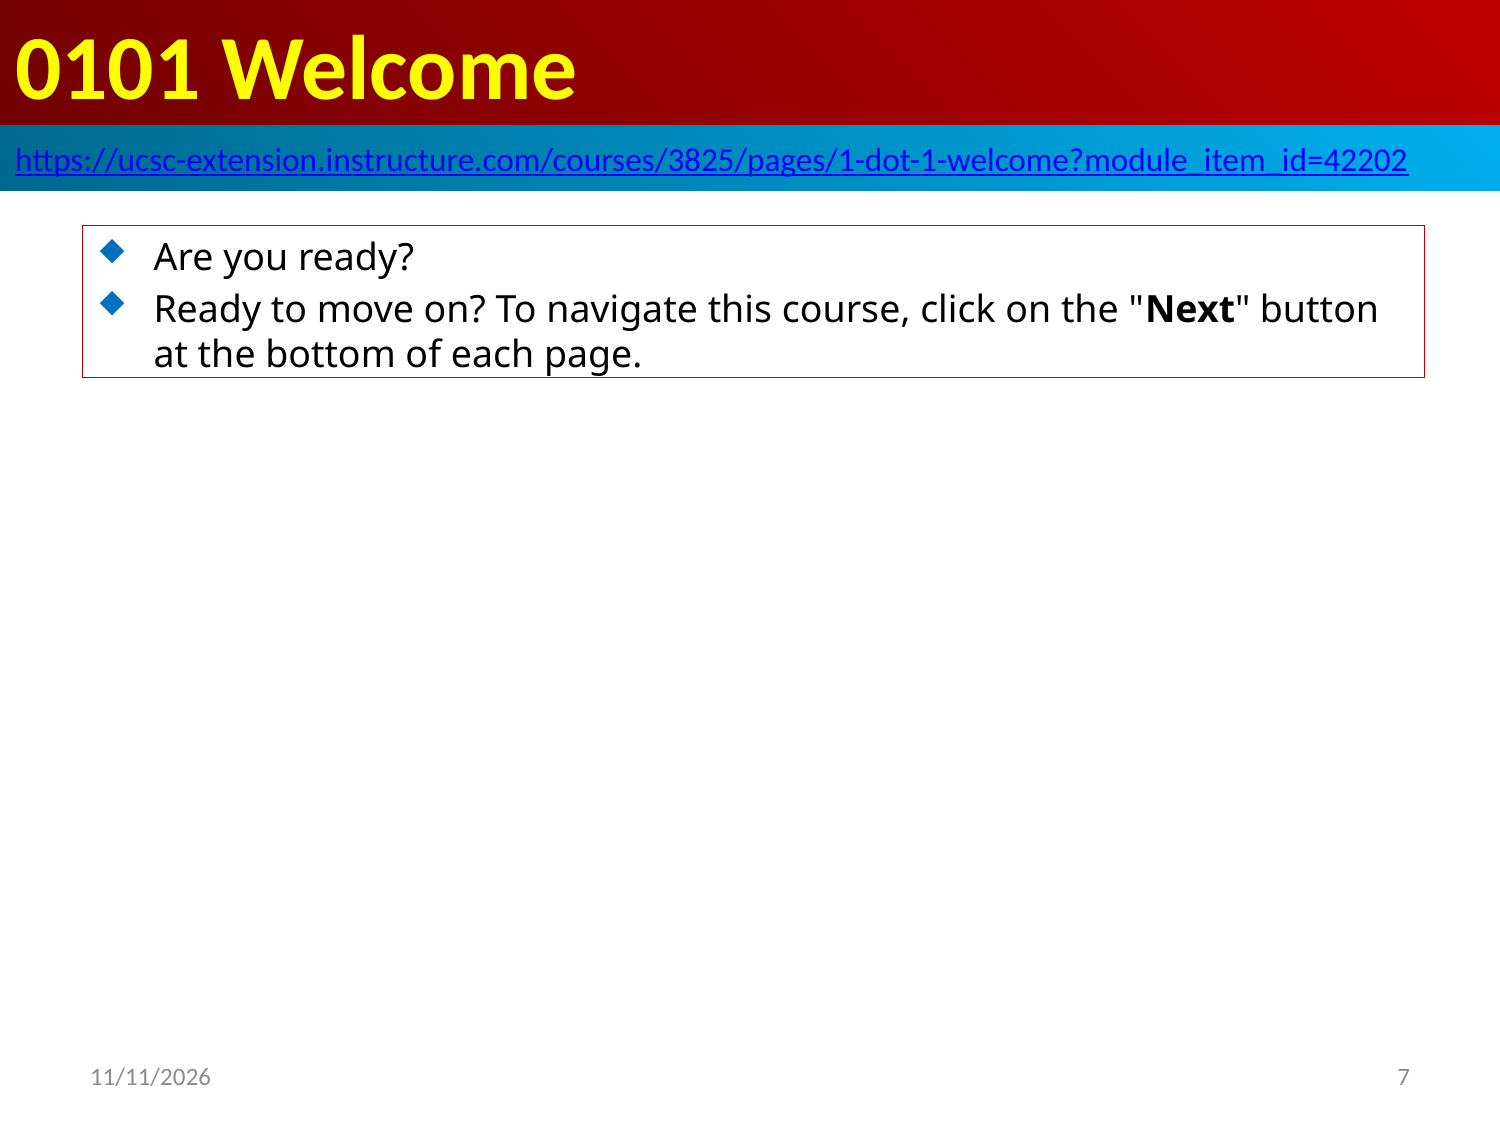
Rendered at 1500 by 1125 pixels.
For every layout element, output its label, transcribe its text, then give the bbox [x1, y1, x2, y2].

slide_number 7 [1074, 1042, 1425, 1109]
text_box [119, 52, 183, 109]
subtitle Are you ready? Ready to move on? To navigate this course, click on the "Next" button at the bottom of each page. [82, 225, 1425, 378]
text_box https://ucsc-extension.instructure.com/courses/3825/pages/1-dot-1-welcome?module_item_id=42202 [0, 125, 1500, 191]
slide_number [75, 1042, 425, 1109]
title 0101 Welcome [0, 0, 1500, 125]
